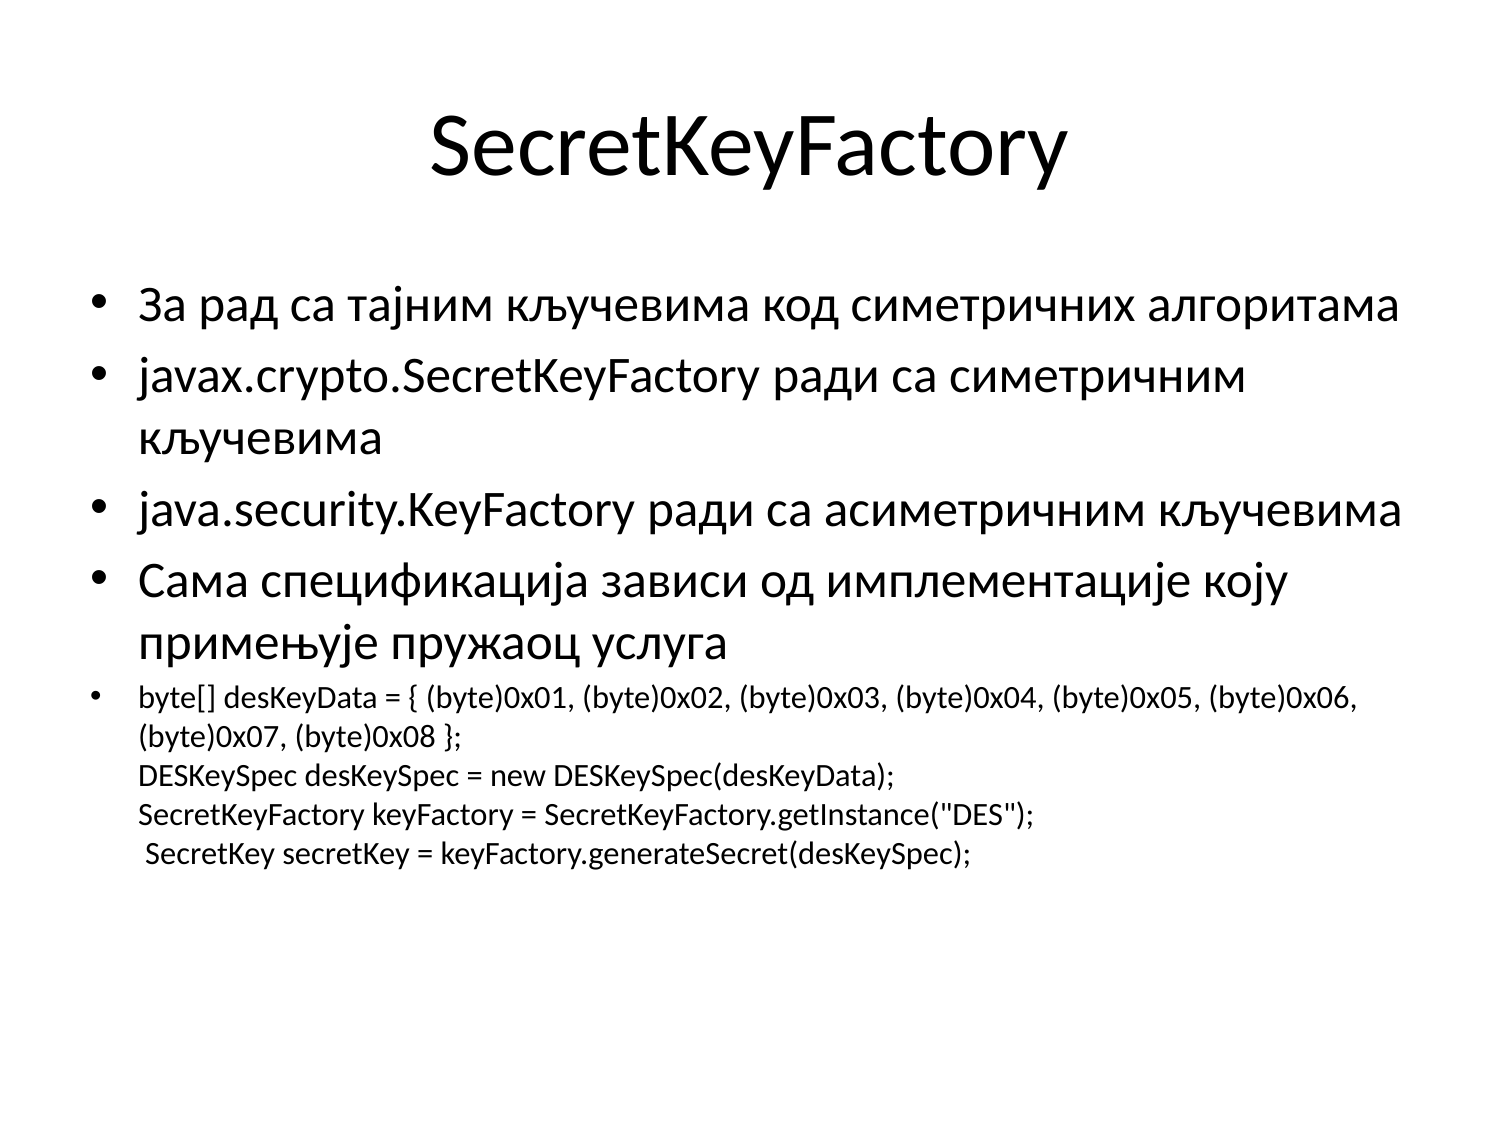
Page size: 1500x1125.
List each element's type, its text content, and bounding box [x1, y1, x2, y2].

list За рад са тајним кључевима код симетричних алгоритама javax.crypto.SecretKeyFactory ради са симетричним кључевима java.security.KeyFactory ради са асиметричним кључевима Сама спецификација зависи од имплементације коју примењује пружаоц услуга byte[] desKeyData = { (byte)0x01, (byte)0x02, (byte)0x03, (byte)0x04, (byte)0x05, (byte)0x06, (byte)0x07, (byte)0x08 }; DESKeySpec desKeySpec = new DESKeySpec(desKeyData); SecretKeyFactory keyFactory = SecretKeyFactory.getInstance("DES"); SecretKey secretKey = keyFactory.generateSecret(desKeySpec); [75, 262, 1425, 1005]
title SecretKeyFactory [75, 45, 1425, 233]
